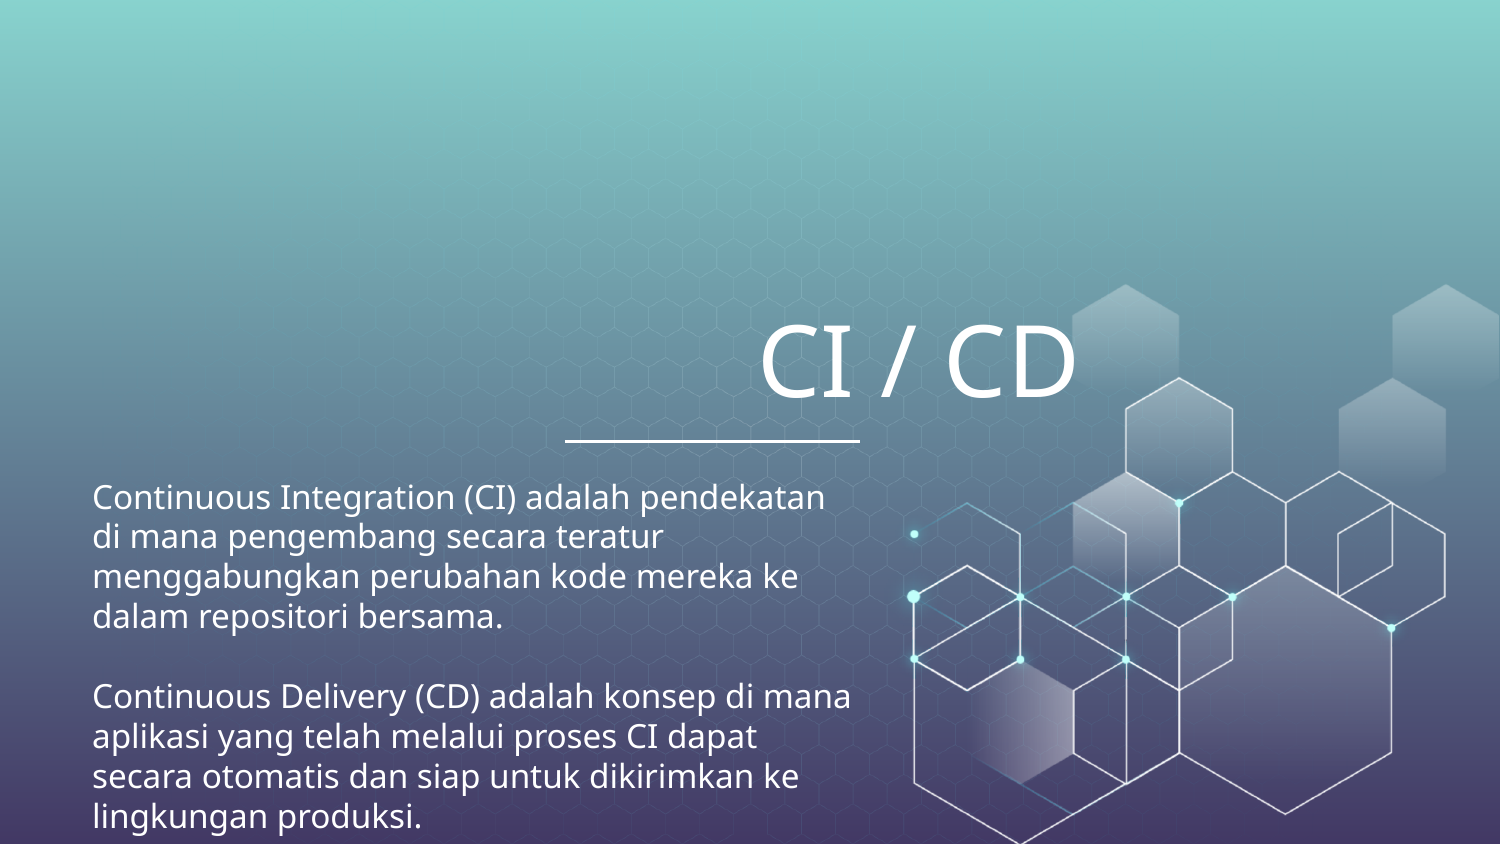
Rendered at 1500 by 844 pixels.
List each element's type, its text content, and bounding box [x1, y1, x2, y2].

subtitle Continuous Integration (CI) adalah pendekatan di mana pengembang secara teratur menggabungkan perubahan kode mereka ke dalam repositori bersama. Continuous Delivery (CD) adalah konsep di mana aplikasi yang telah melalui proses CI dapat secara otomatis dan siap untuk dikirimkan ke lingkungan produksi. [77, 460, 876, 748]
picture [102, 748, 875, 844]
title CI / CD [657, 322, 1096, 433]
picture [102, 0, 1498, 844]
